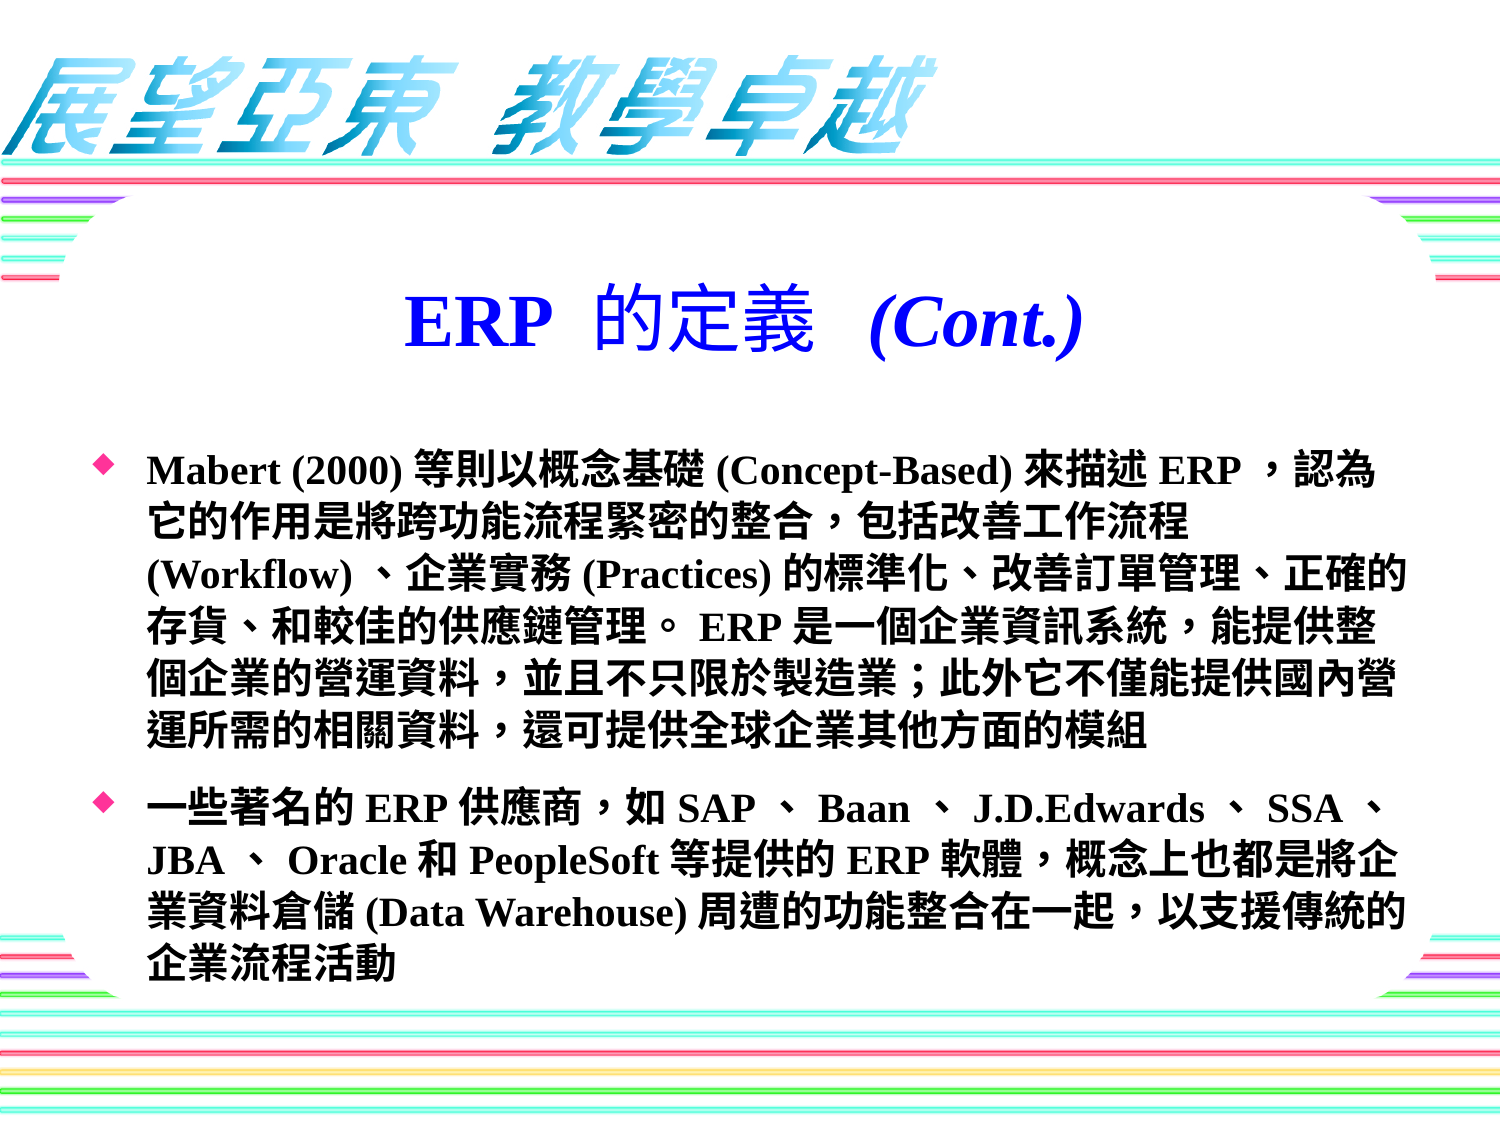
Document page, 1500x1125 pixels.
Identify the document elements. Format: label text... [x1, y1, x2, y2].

title ERP 的定義 (Cont.) [70, 222, 1421, 411]
picture [0, 0, 1500, 1125]
list Mabert (2000)等則以概念基礎(Concept-Based)來描述ERP，認為它的作用是將跨功能流程緊密的整合，包括改善工作流程(Workflow)、企業實務(Practices)的標準化、改善訂單管理、正確的存貨、和較佳的供應鏈管理。ERP是一個企業資訊系統，能提供整個企業的營運資料，並且不只限於製造業；此外它不僅能提供國內營運所需的相關資料，還可提供全球企業其他方面的模組 一些著名的ERP供應商，如SAP、Baan、J.D.Edwards、SSA、JBA、Oracle和PeopleSoft等提供的ERP軟體，概念上也都是將企業資料倉儲(Data Warehouse)周遭的功能整合在一起，以支援傳統的企業流程活動 [75, 433, 1425, 1005]
